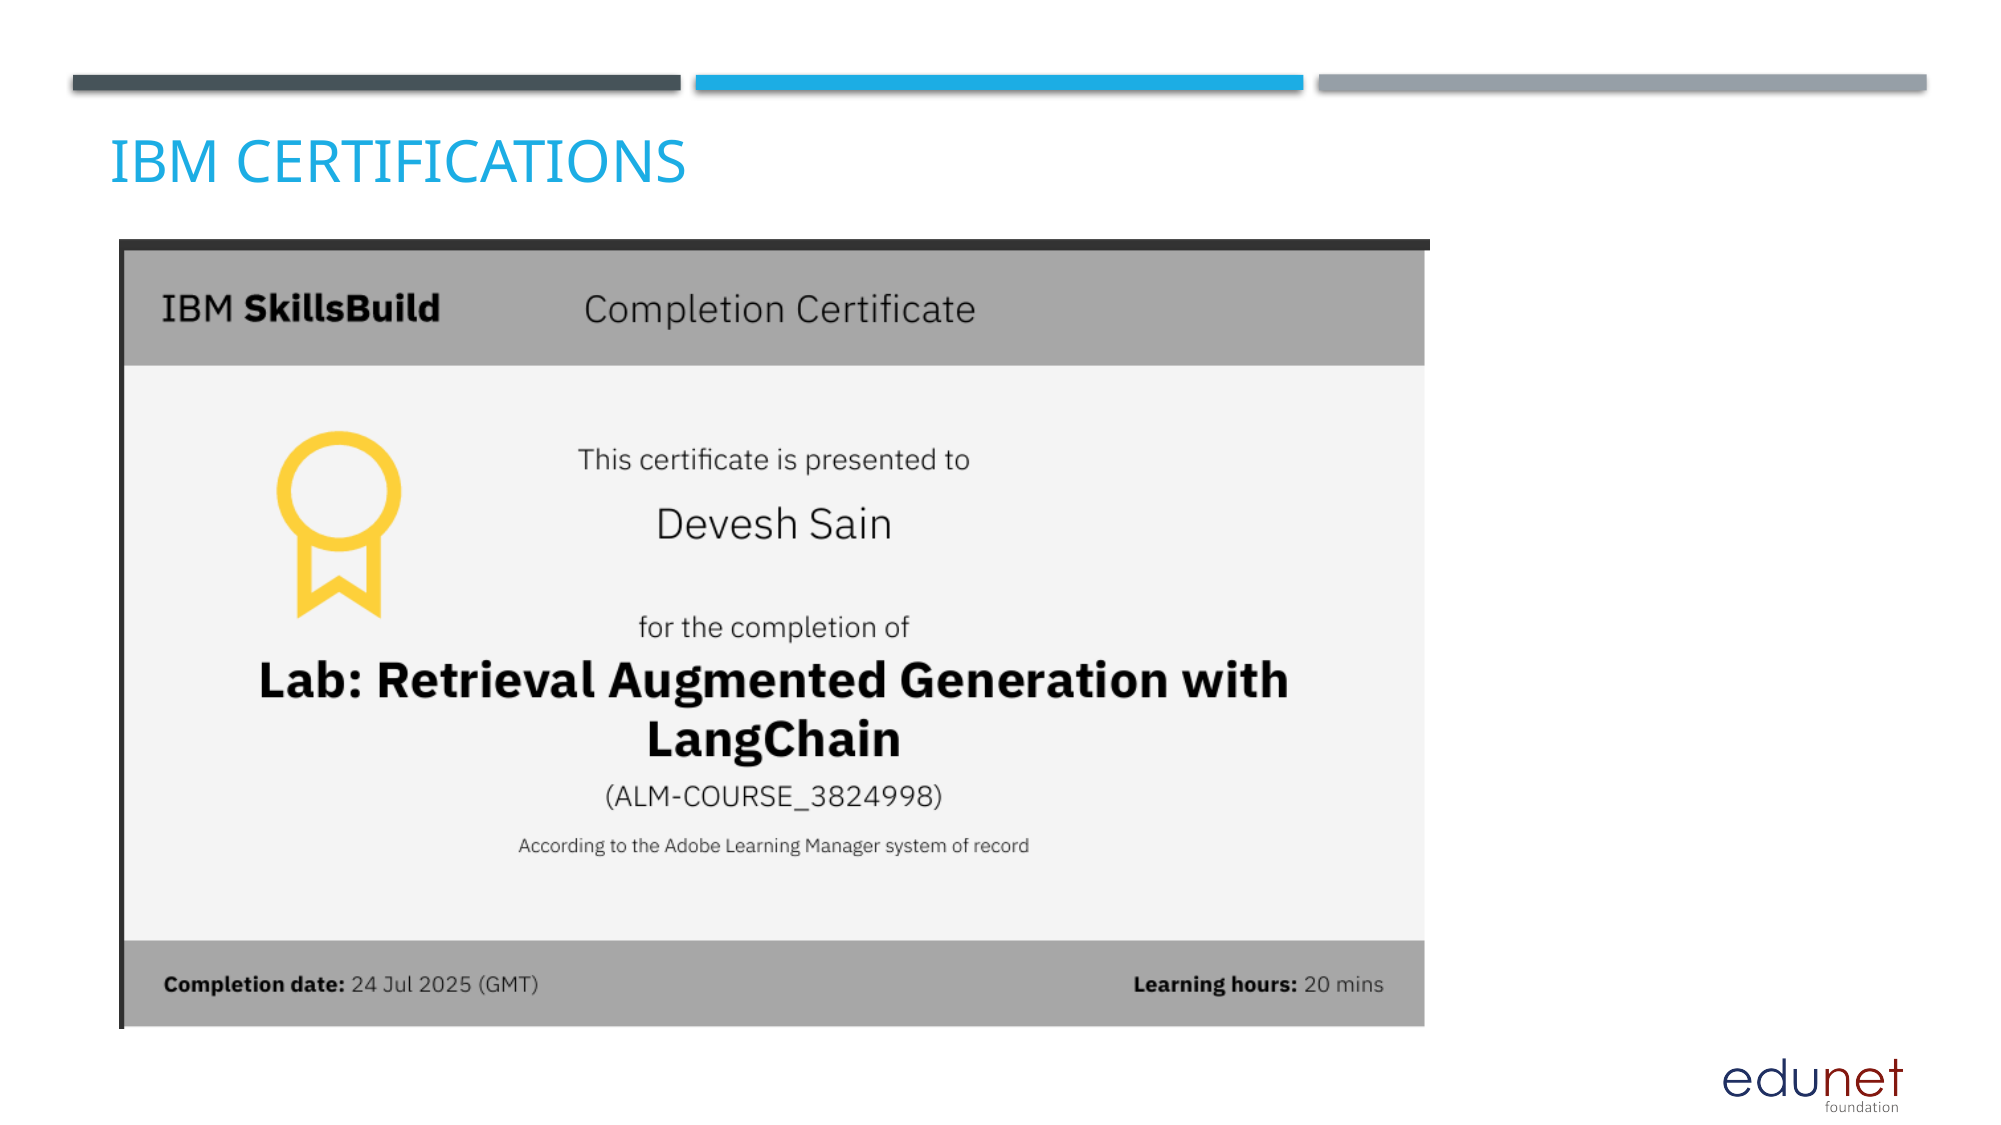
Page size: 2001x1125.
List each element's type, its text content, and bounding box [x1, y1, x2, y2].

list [118, 238, 1431, 1030]
title IBM Certifications [95, 115, 1905, 203]
picture [1719, 1056, 1905, 1116]
